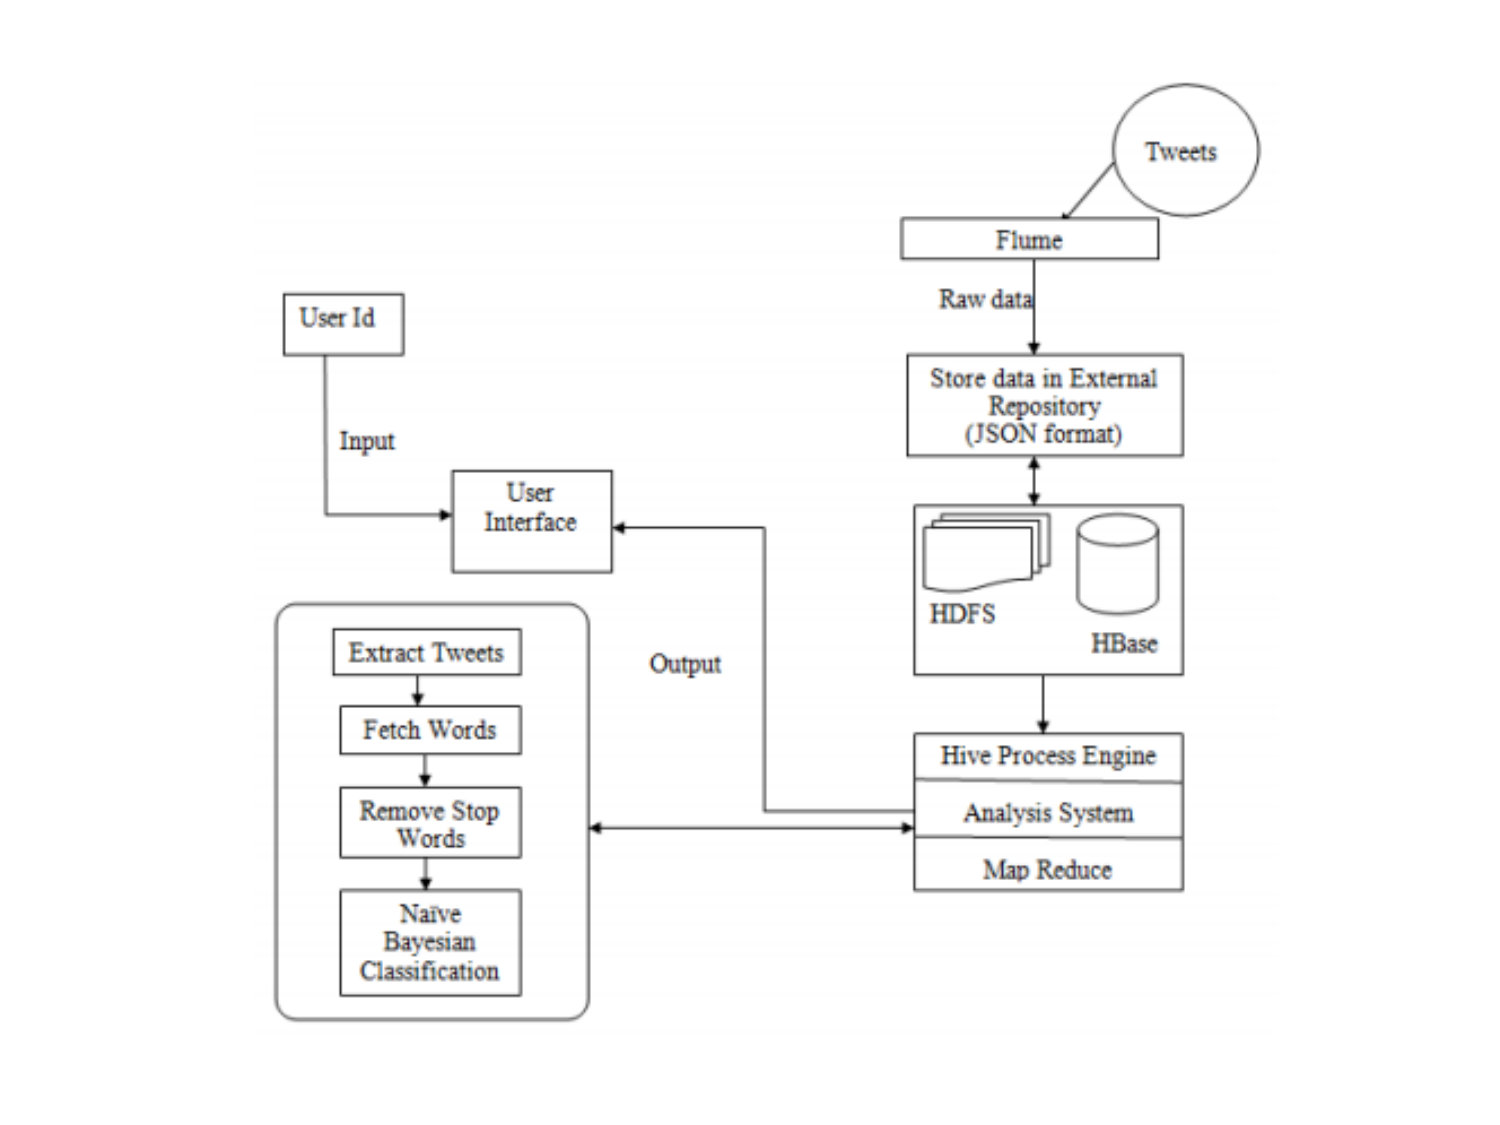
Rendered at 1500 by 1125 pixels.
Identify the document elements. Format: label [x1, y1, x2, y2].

picture [199, 77, 1326, 1045]
